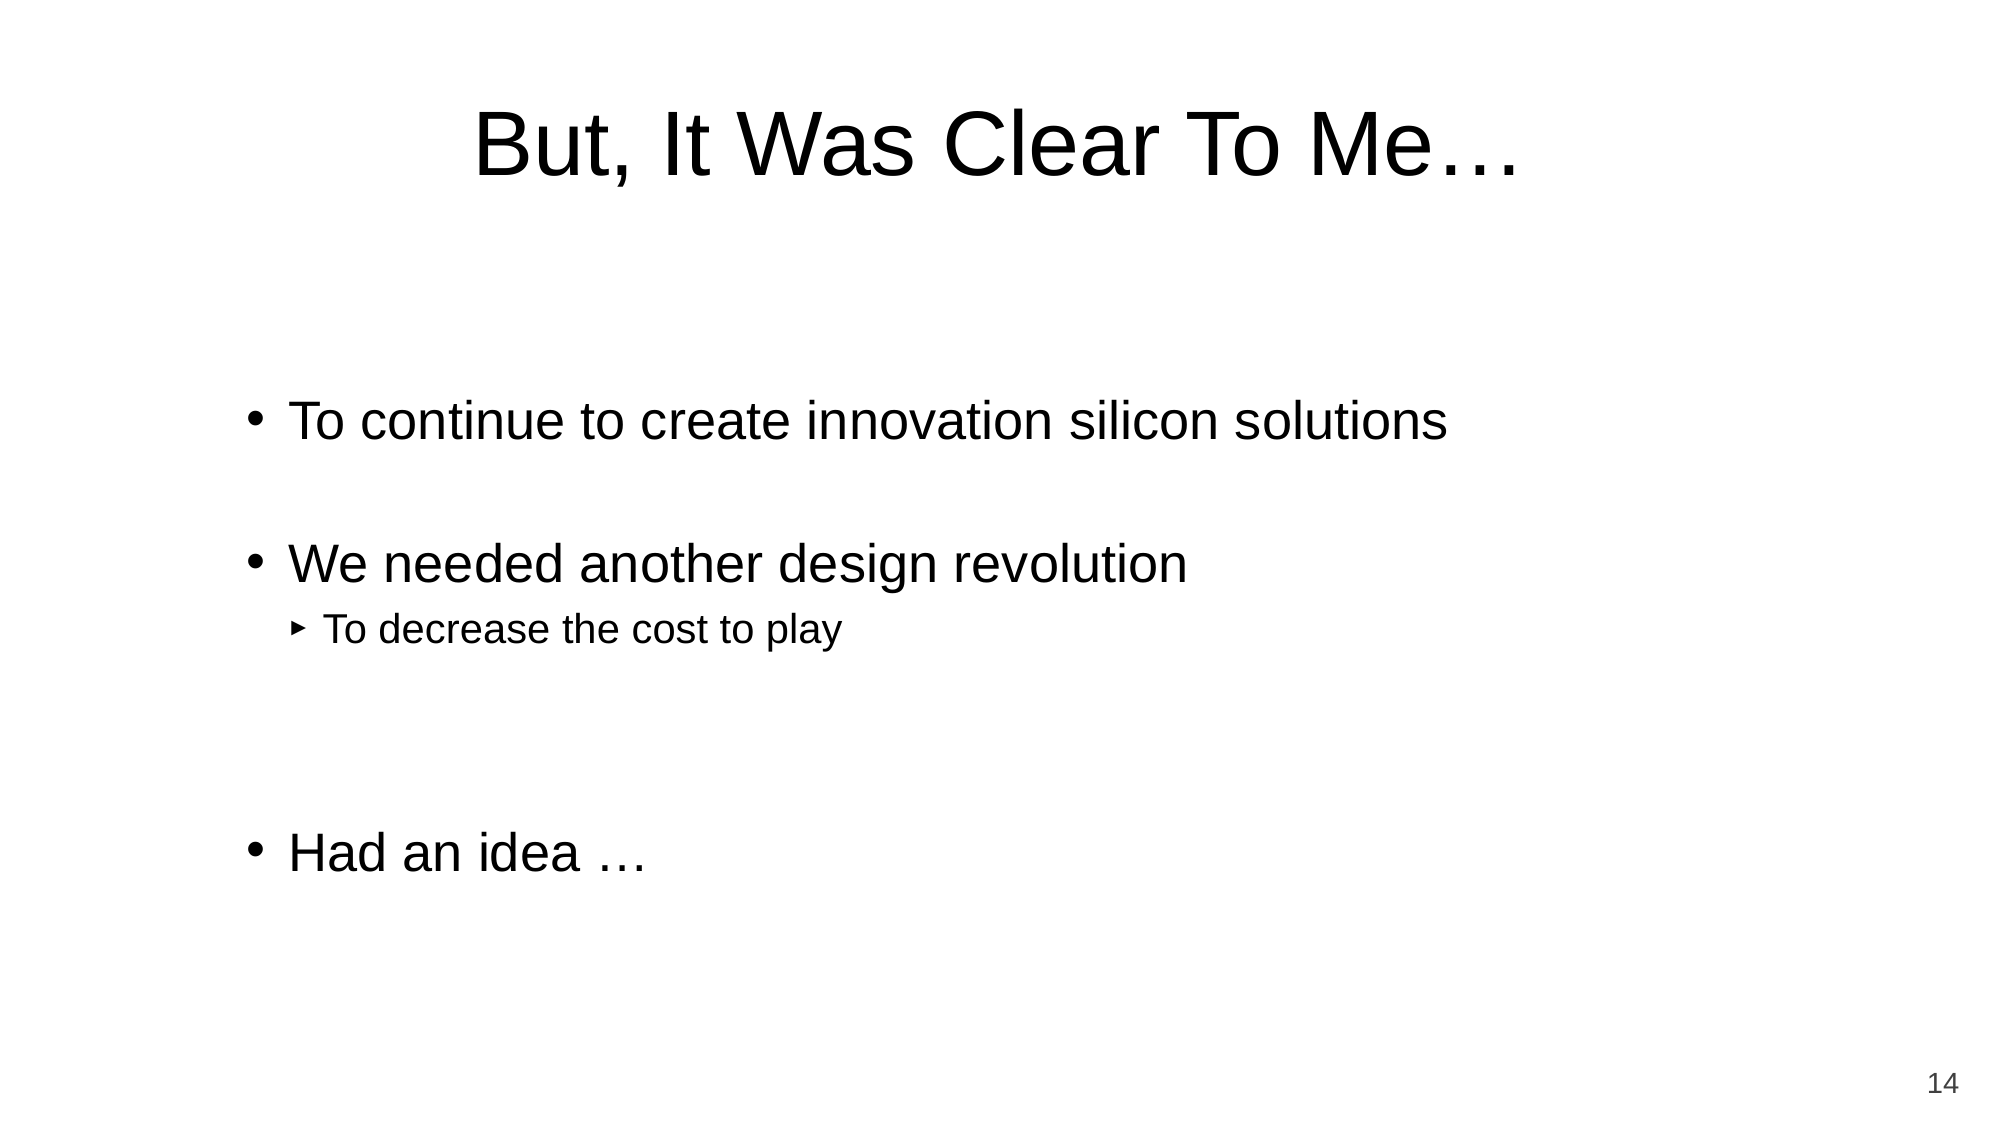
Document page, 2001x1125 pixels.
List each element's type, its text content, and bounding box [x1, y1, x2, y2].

title But, It Was Clear To Me… [99, 45, 1900, 233]
slide_number 14 [1507, 1056, 1974, 1117]
list To continue to create innovation silicon solutions We needed another design revolution To decrease the cost to play Had an idea … [216, 262, 1900, 1005]
